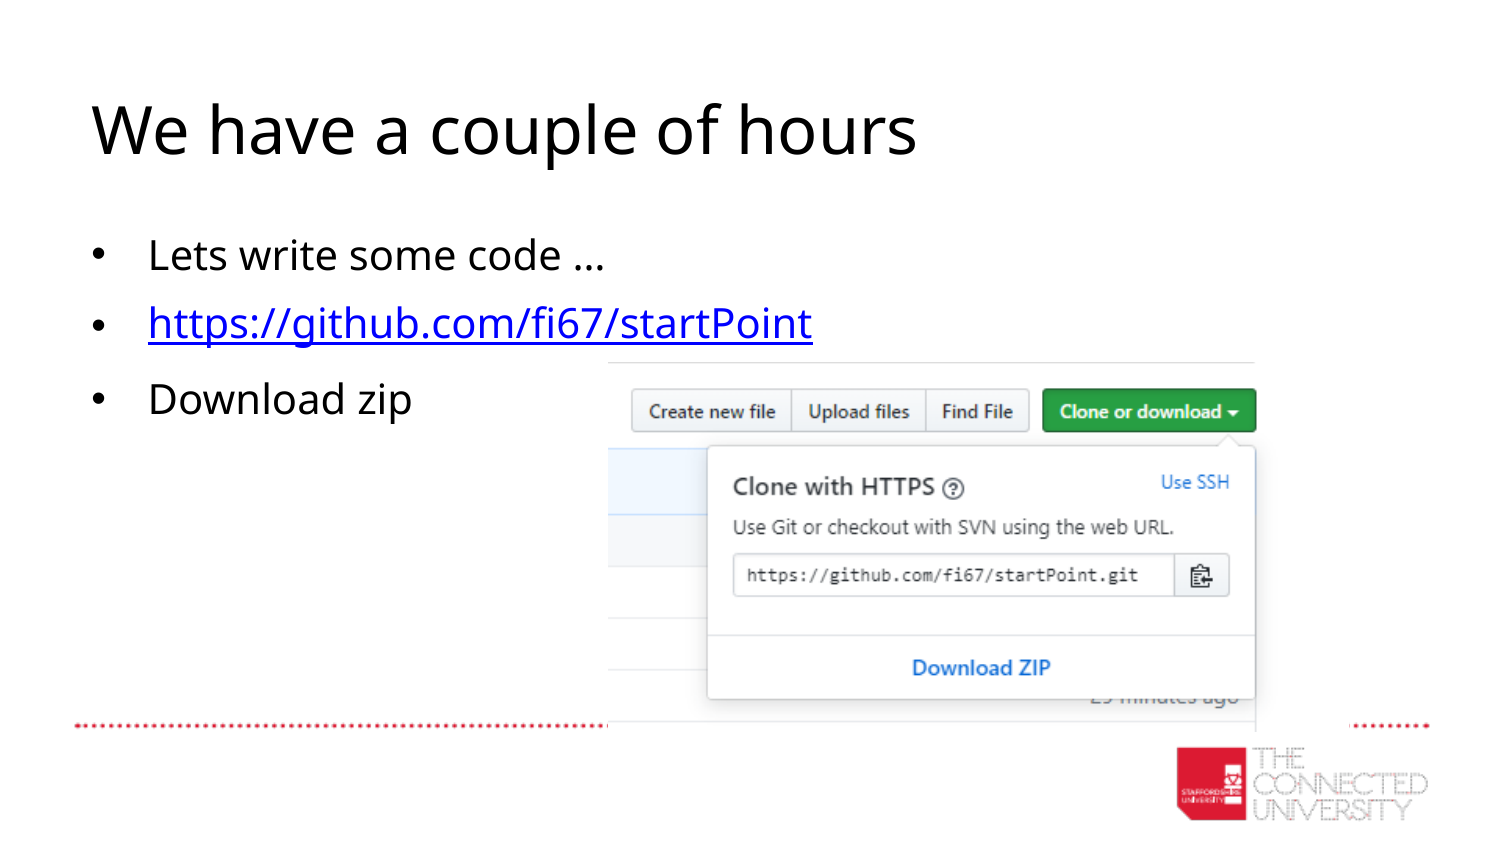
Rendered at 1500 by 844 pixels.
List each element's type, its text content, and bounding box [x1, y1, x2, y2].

picture [608, 362, 1350, 732]
list Lets write some code … https://github.com/fi67/startPoint Download zip [76, 221, 1427, 682]
title We have a couple of hours [76, 80, 1427, 221]
